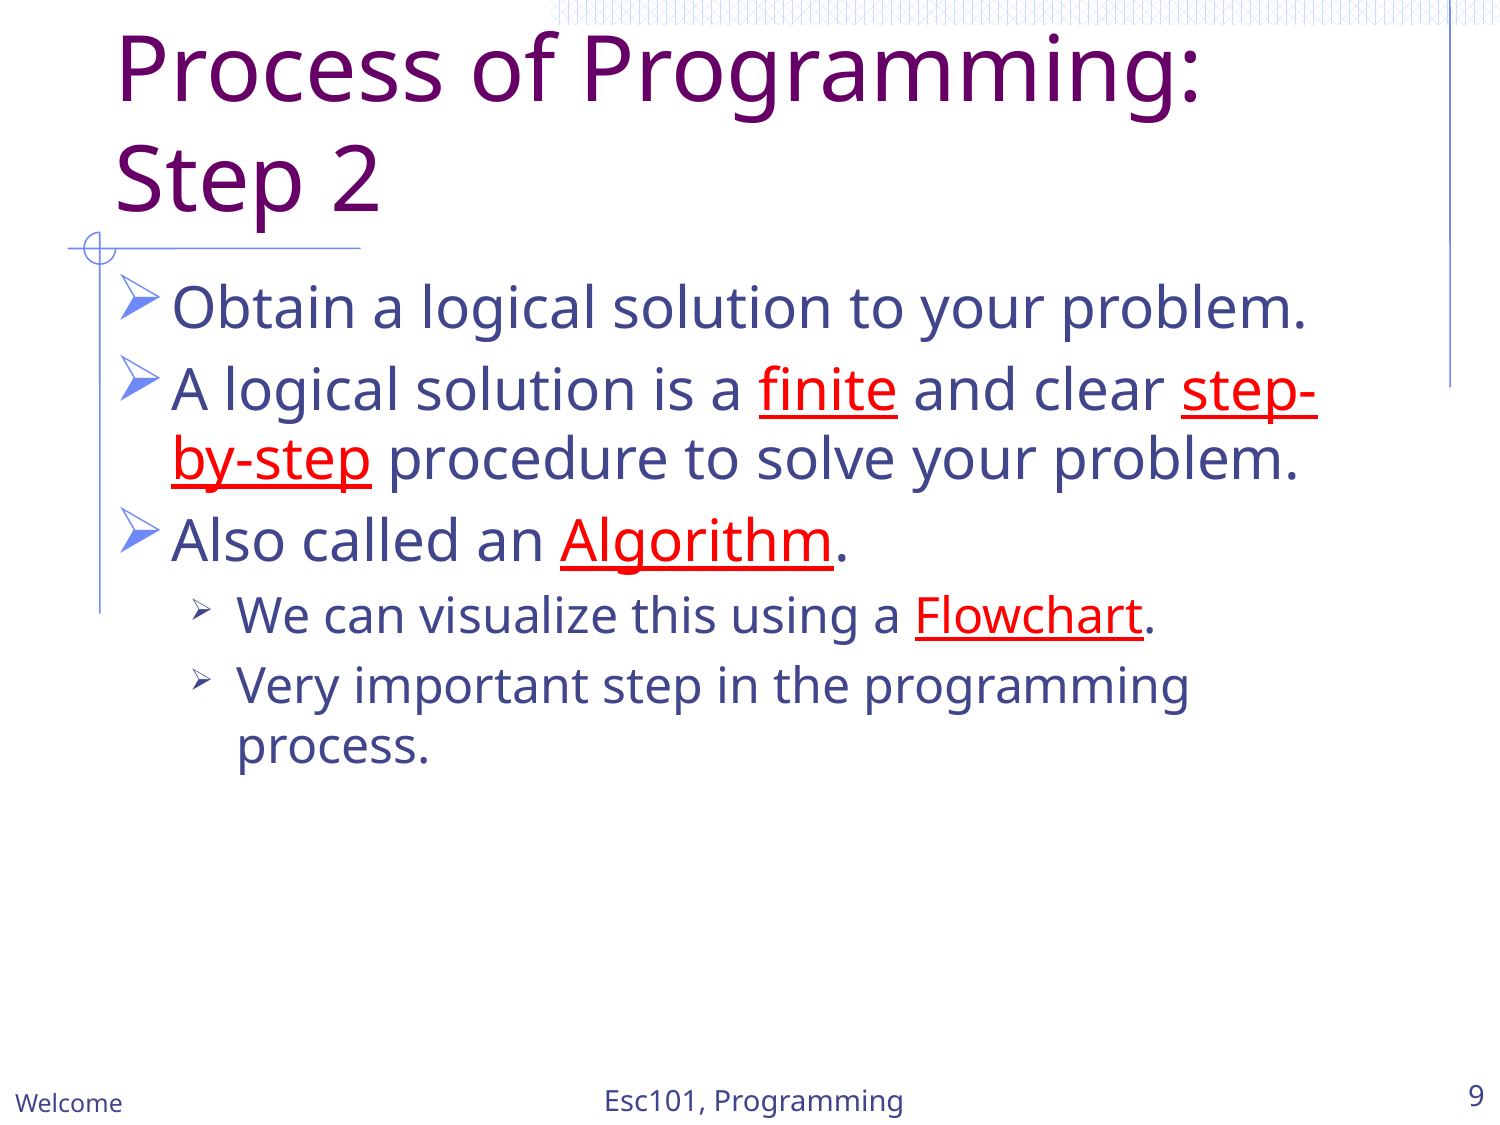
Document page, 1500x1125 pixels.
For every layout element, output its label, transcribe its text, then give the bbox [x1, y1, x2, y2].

footer Esc101, Programming [483, 1049, 1026, 1125]
list Obtain a logical solution to your problem. A logical solution is a finite and clear step-by-step procedure to solve your problem. Also called an Algorithm. We can visualize this using a Flowchart. Very important step in the programming process. [99, 262, 1401, 1013]
title Process of Programming: Step 2 [99, 49, 1376, 238]
slide_number 9 [1187, 1049, 1500, 1125]
slide_number Welcome [0, 1049, 313, 1125]
